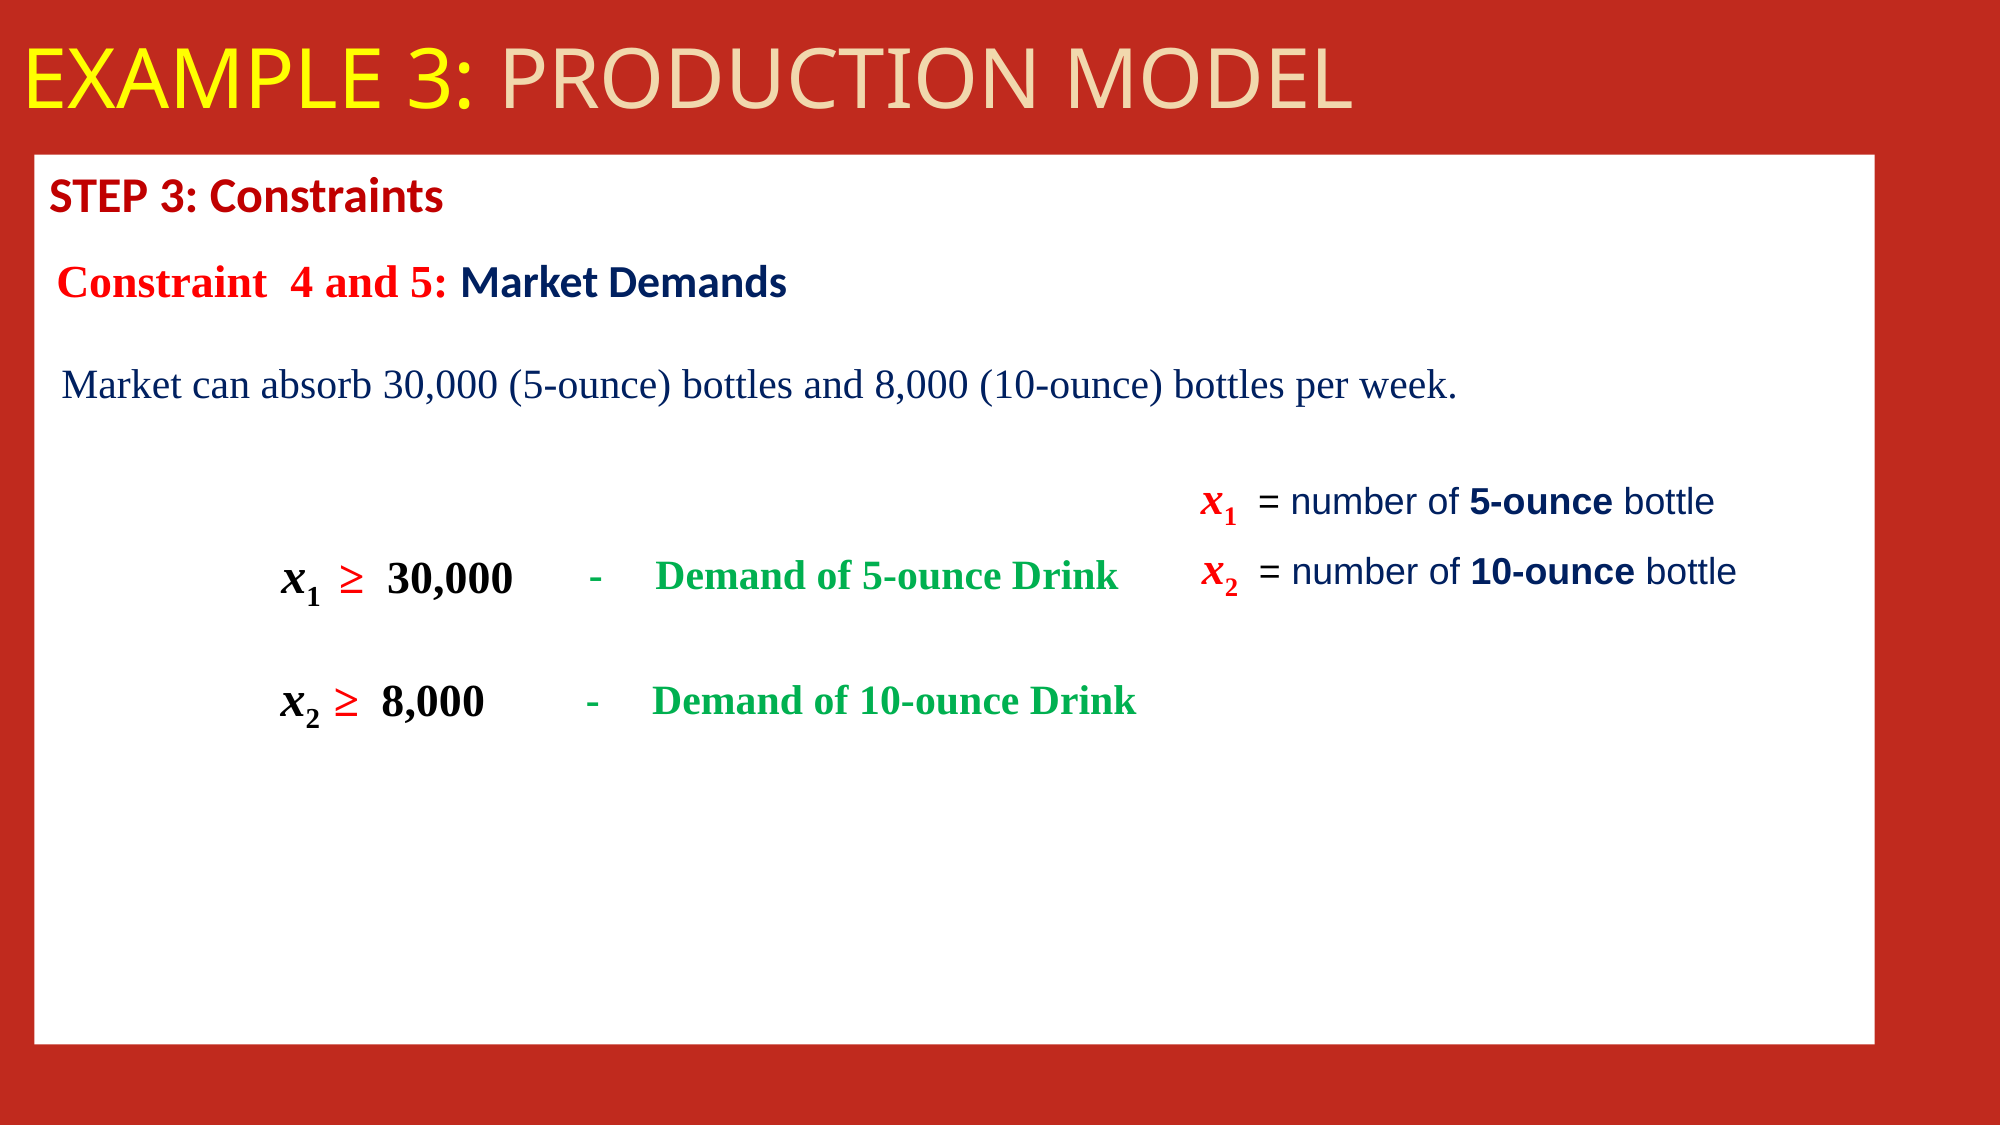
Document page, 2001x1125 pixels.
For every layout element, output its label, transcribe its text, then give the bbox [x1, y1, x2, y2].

text_box Example 3: Production Model [6, 9, 1736, 133]
text_box - Demand of 5-ounce Drink [574, 540, 1135, 606]
text_box Market can absorb 30,000 (5-ounce) bottles and 8,000 (10-ounce) bottles per week. [46, 349, 1494, 414]
text_box x2 ≥ 8,000 [254, 658, 512, 742]
text_box Constraint 4 and 5: Market Demands [41, 244, 857, 314]
text_box x1 = number of 5-ounce bottle [1186, 460, 1736, 539]
text_box - Demand of 10-ounce Drink [571, 665, 1152, 731]
text_box x1 ≥ 30,000 [255, 536, 541, 620]
text_box STEP 3: Constraints [34, 154, 1875, 1045]
text_box x2 = number of 10-ounce bottle [1187, 531, 1772, 609]
